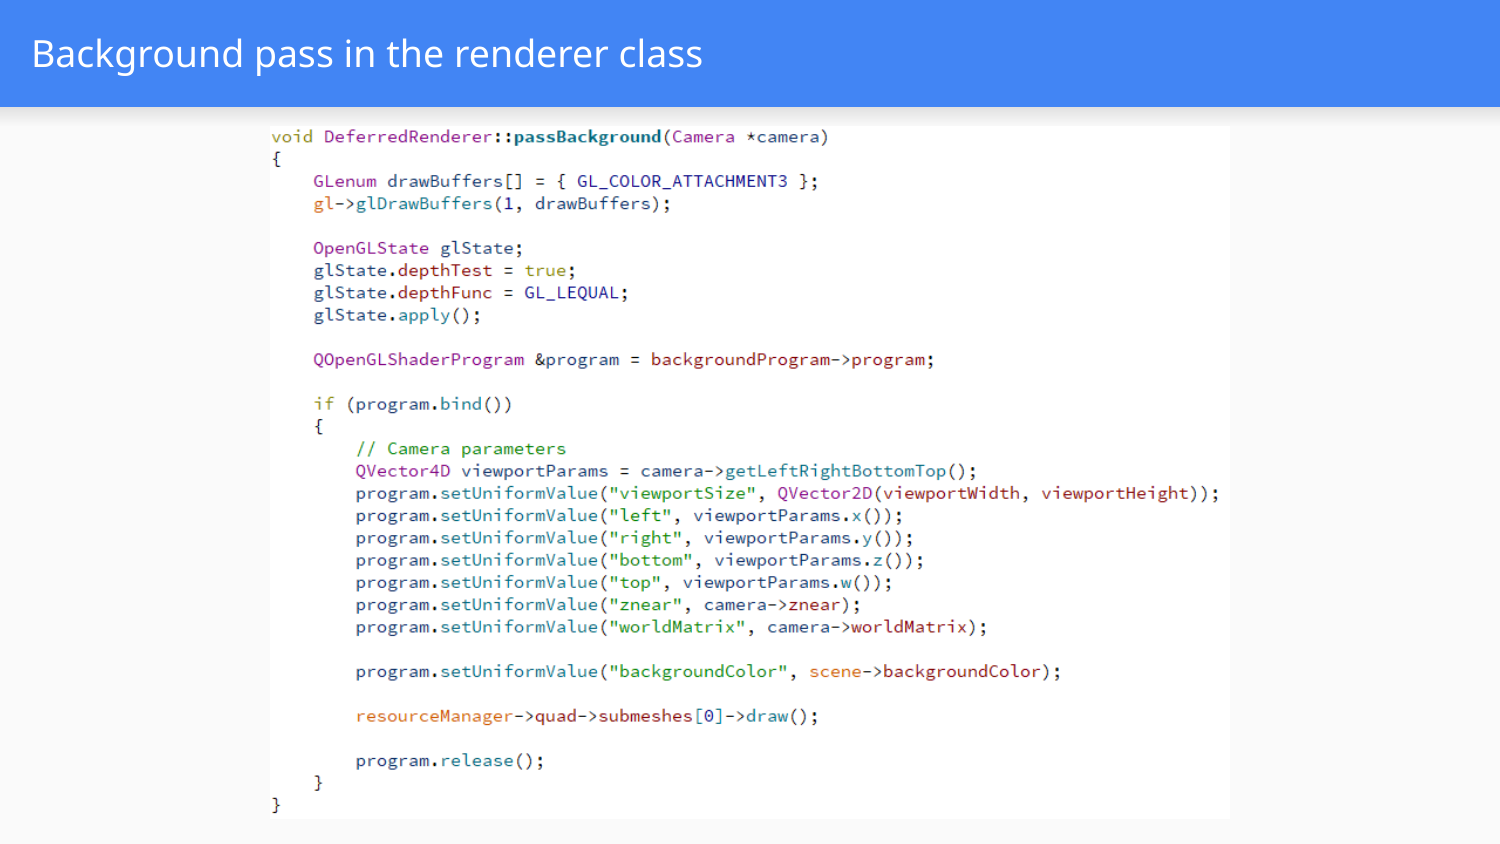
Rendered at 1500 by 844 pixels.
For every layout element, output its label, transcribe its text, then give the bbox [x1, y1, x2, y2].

title Background pass in the renderer class [16, 2, 1464, 102]
picture [270, 126, 1230, 819]
